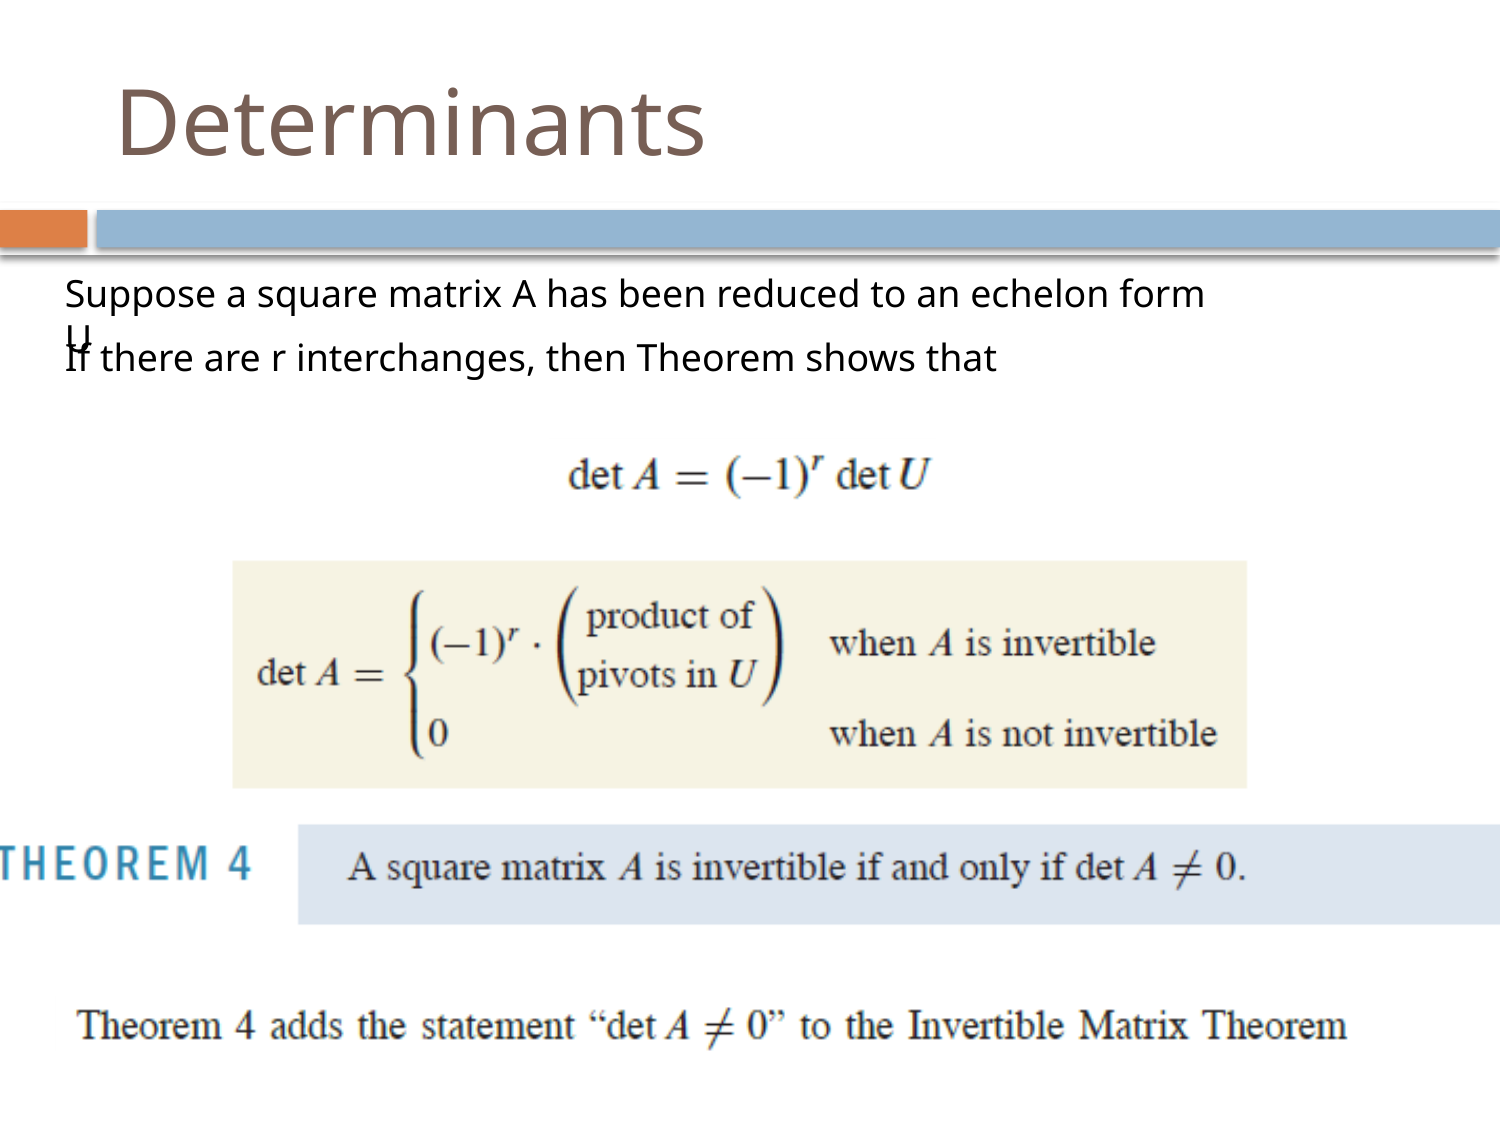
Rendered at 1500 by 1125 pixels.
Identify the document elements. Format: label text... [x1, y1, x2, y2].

text_box Suppose a square matrix A has been reduced to an echelon form U [49, 262, 1238, 368]
title Determinants [99, 37, 1438, 200]
picture [0, 807, 1500, 938]
picture [549, 437, 936, 507]
text_box If there are r interchanges, then Theorem shows that [50, 327, 1075, 387]
picture [229, 555, 1257, 790]
picture [54, 995, 1348, 1051]
